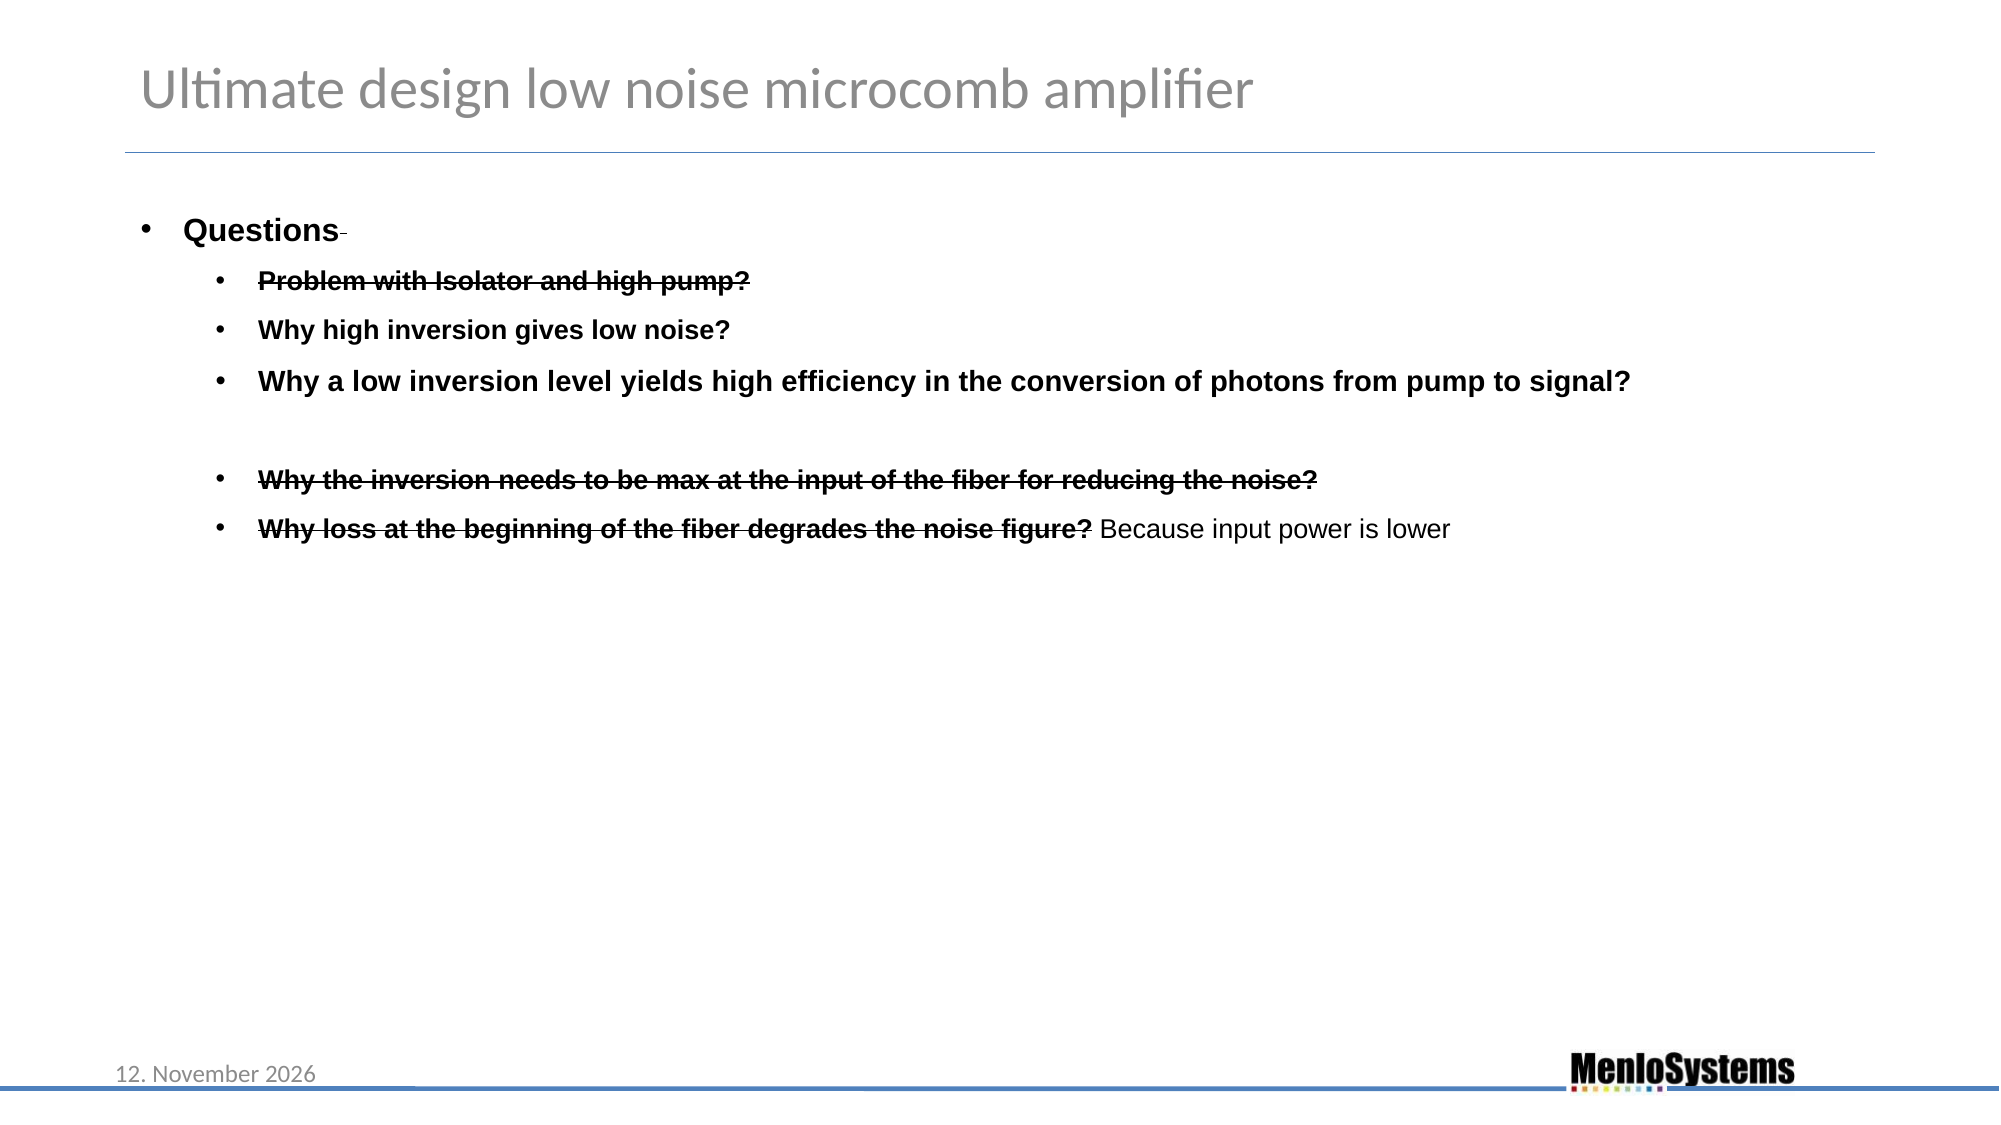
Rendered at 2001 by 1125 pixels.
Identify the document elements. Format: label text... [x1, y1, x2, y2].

text_box Questions Problem with Isolator and high pump? Why high inversion gives low noise? Why a low inversion level yields high efficiency in the conversion of photons from pump to signal? Why the inversion needs to be max at the input of the fiber for reducing the noise? Why loss at the beginning of the fiber degrades the noise figure? Because input power is lower [125, 182, 1875, 649]
picture [1570, 1049, 1795, 1096]
text_box Ultimate design low noise microcomb amplifier [125, 42, 1626, 154]
slide_number 16. März 2022 [99, 1042, 567, 1103]
